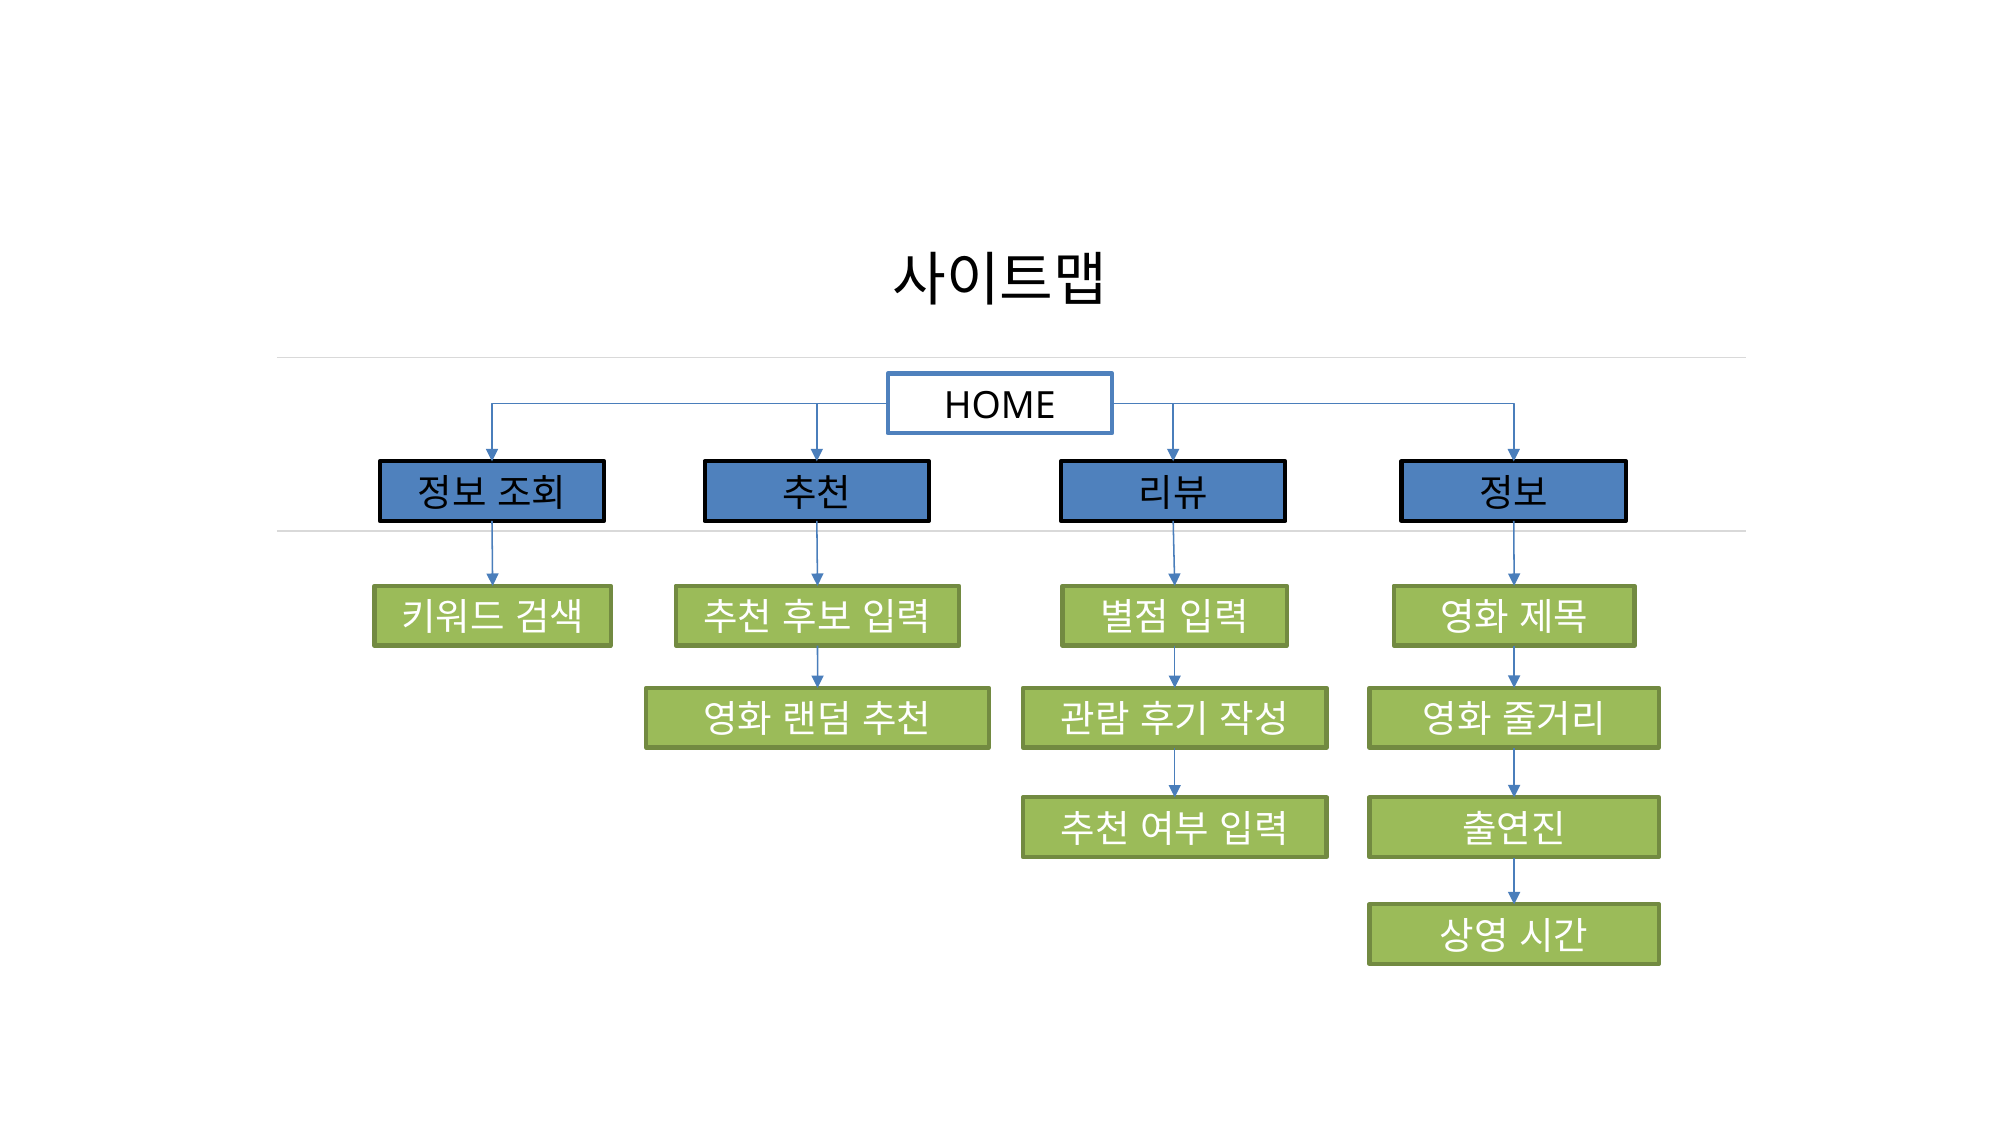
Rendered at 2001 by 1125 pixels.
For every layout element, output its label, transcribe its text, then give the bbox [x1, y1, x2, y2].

text_box 별점 입력 [1060, 584, 1289, 648]
text_box 키워드 검색 [372, 584, 613, 648]
text_box 관람 후기 작성 [1021, 686, 1329, 750]
text_box 출연진 [1367, 795, 1661, 859]
text_box 추천 여부 입력 [1021, 795, 1329, 859]
text_box HOME [886, 371, 1114, 435]
text_box 정보 조회 [378, 459, 606, 523]
text_box 정보 [1399, 459, 1628, 523]
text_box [816, 403, 888, 462]
text_box 영화 줄거리 [1367, 686, 1661, 750]
text_box 영화 제목 [1392, 584, 1637, 648]
text_box 리뷰 [1059, 459, 1287, 523]
text_box 추천 후보 입력 [674, 584, 961, 648]
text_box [491, 403, 815, 462]
title 사이트맵 [62, 207, 1938, 347]
text_box 영화 랜덤 추천 [644, 686, 991, 750]
text_box 추천 [703, 459, 931, 523]
text_box 상영 시간 [1367, 902, 1661, 966]
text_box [1111, 403, 1515, 462]
